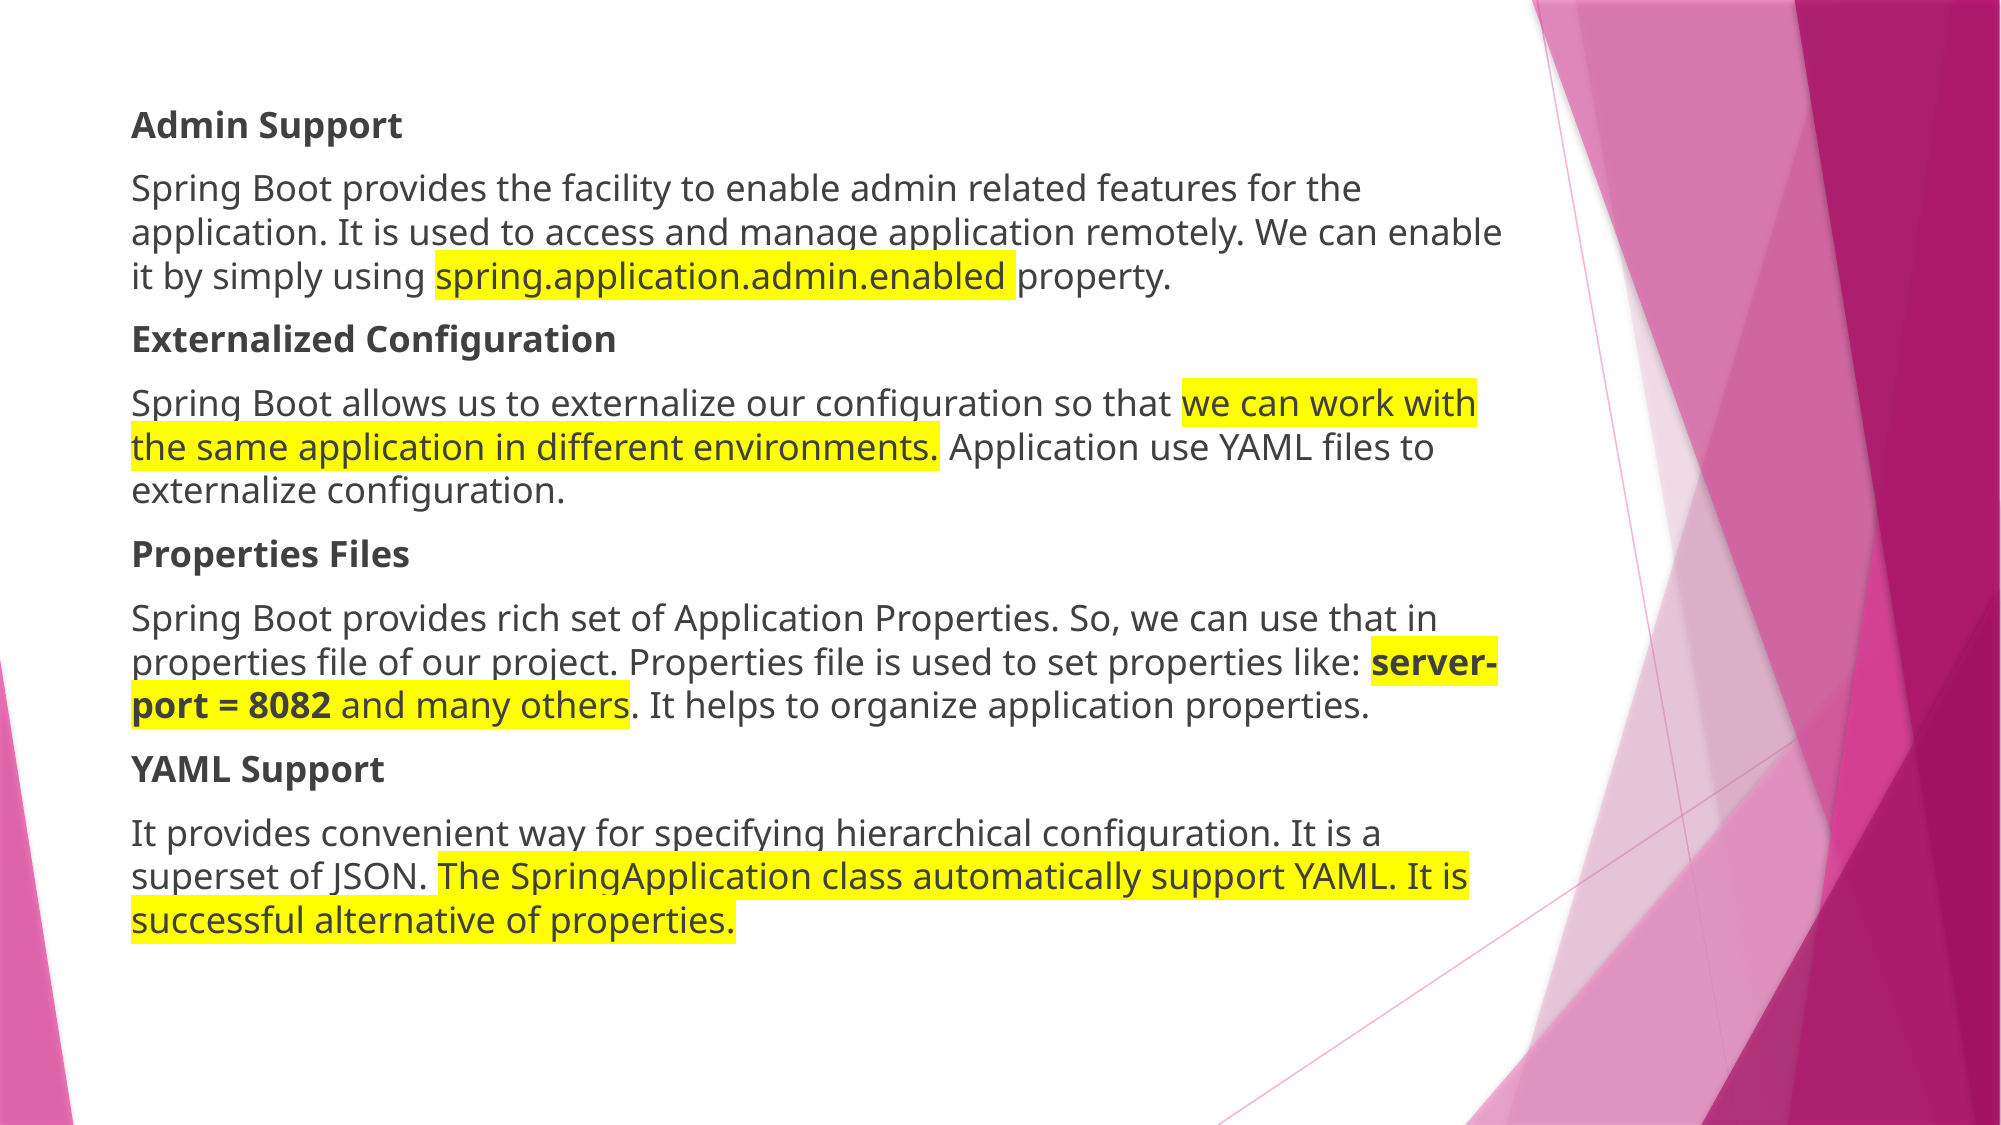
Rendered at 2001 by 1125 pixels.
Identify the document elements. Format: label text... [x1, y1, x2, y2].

list Admin Support Spring Boot provides the facility to enable admin related features for the application. It is used to access and manage application remotely. We can enable it by simply using spring.application.admin.enabled property. Externalized Configuration Spring Boot allows us to externalize our configuration so that we can work with the same application in different environments. Application use YAML files to externalize configuration. Properties Files Spring Boot provides rich set of Application Properties. So, we can use that in properties file of our project. Properties file is used to set properties like: server-port = 8082 and many others. It helps to organize application properties. YAML Support It provides convenient way for specifying hierarchical configuration. It is a superset of JSON. The SpringApplication class automatically support YAML. It is successful alternative of properties. [115, 94, 1522, 991]
